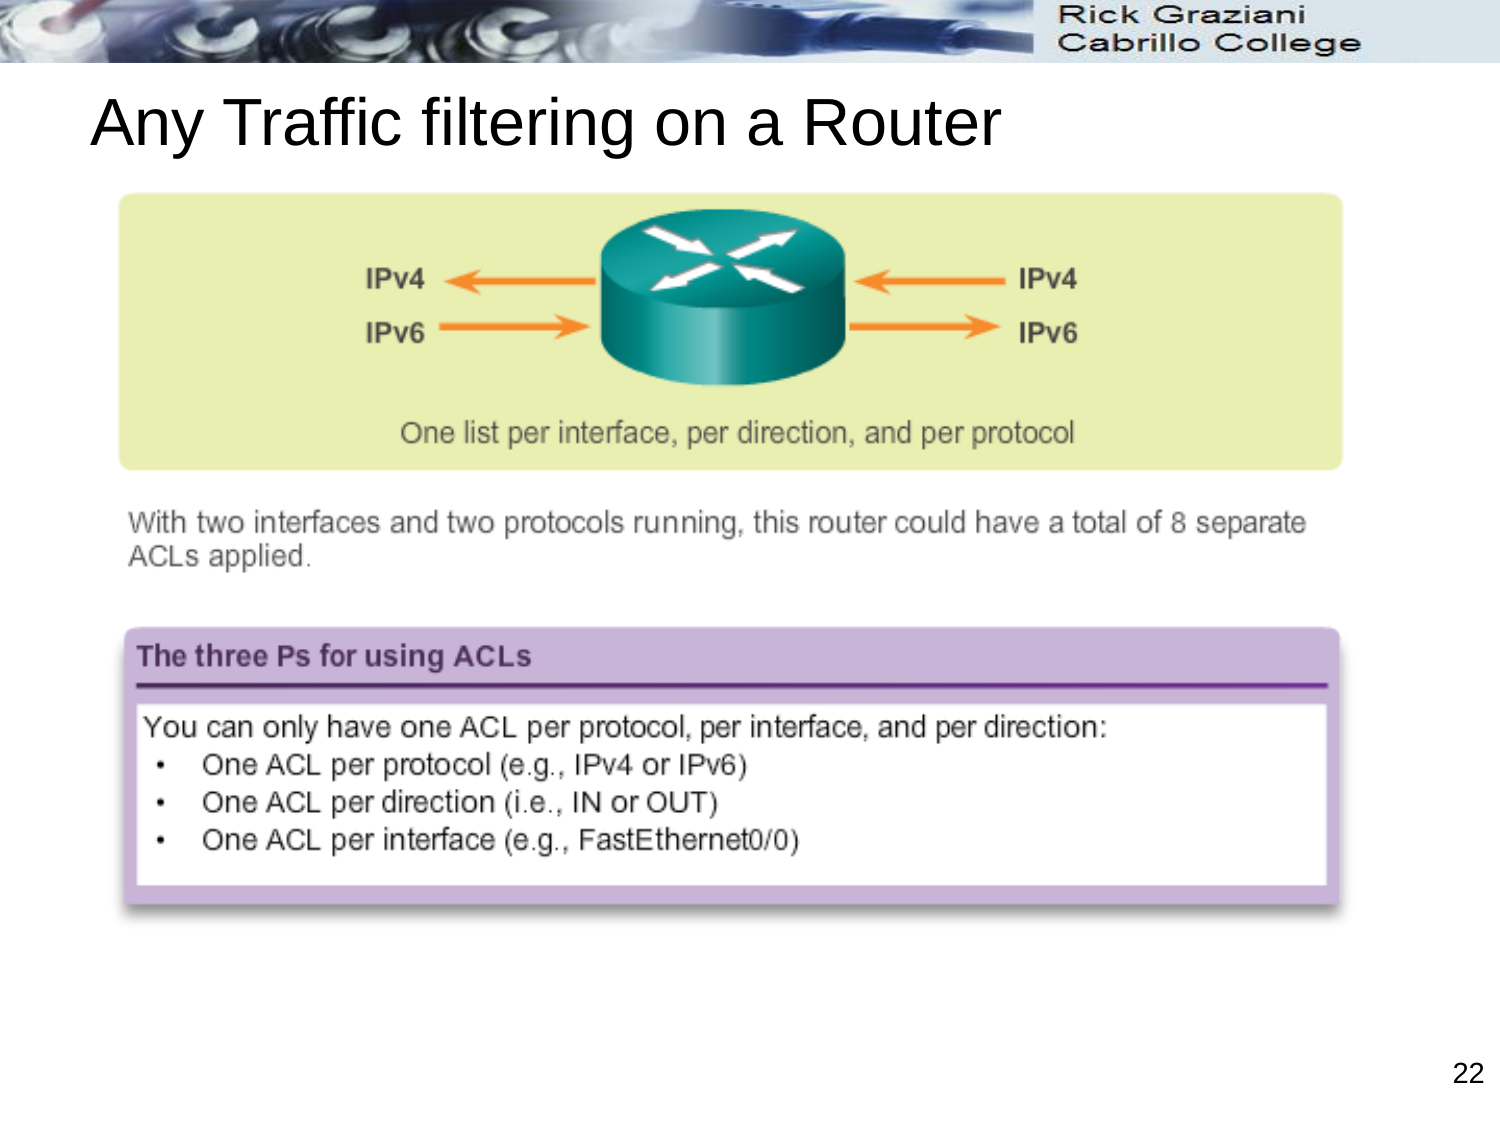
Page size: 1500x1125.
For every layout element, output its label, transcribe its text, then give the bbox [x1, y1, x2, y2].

slide_number 22 [1149, 1046, 1500, 1125]
picture [0, 0, 1500, 63]
picture [108, 164, 1392, 959]
title Any Traffic filtering on a Router [75, 75, 1425, 163]
